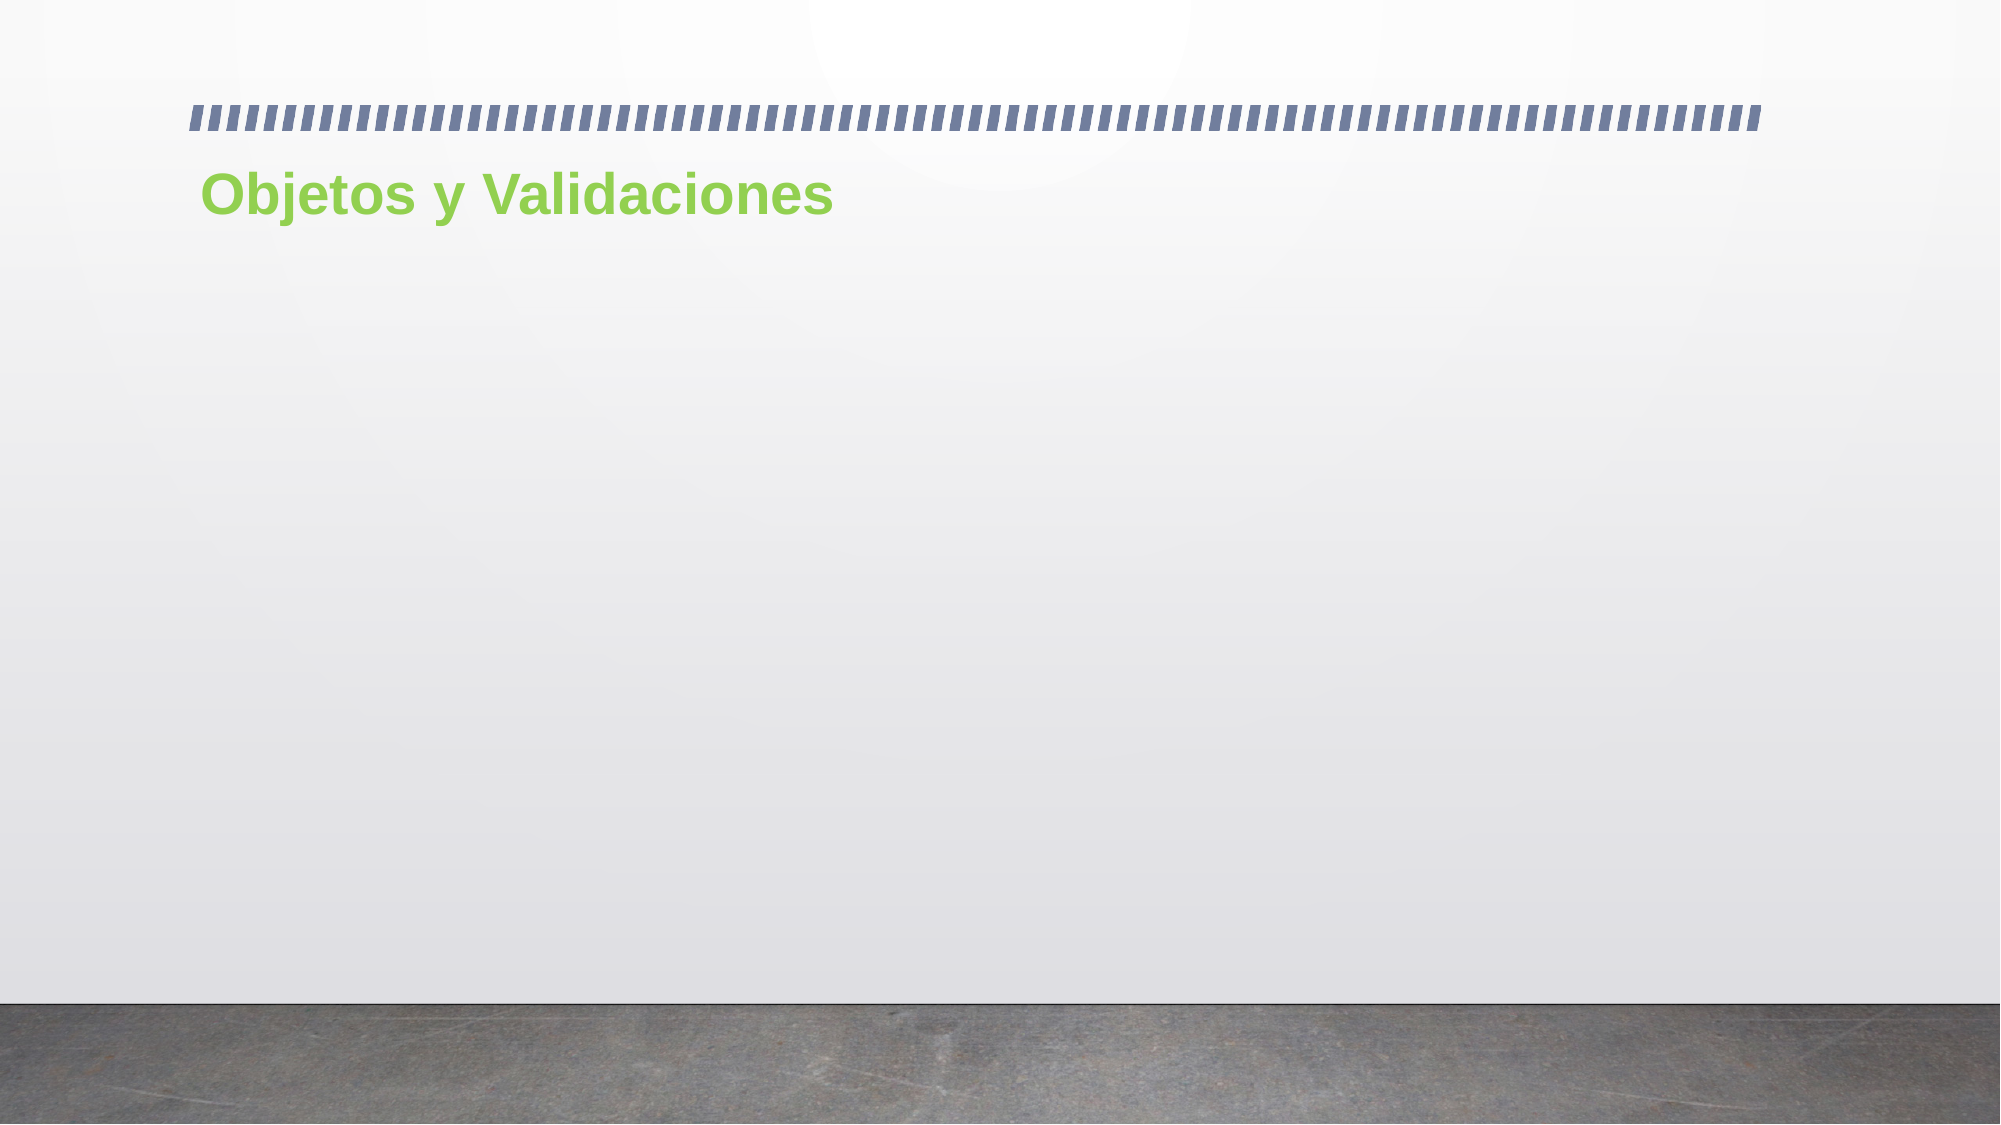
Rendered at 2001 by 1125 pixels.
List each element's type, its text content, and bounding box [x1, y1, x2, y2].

picture [0, 1004, 2000, 1124]
title Objetos y Validaciones [185, 156, 1761, 329]
